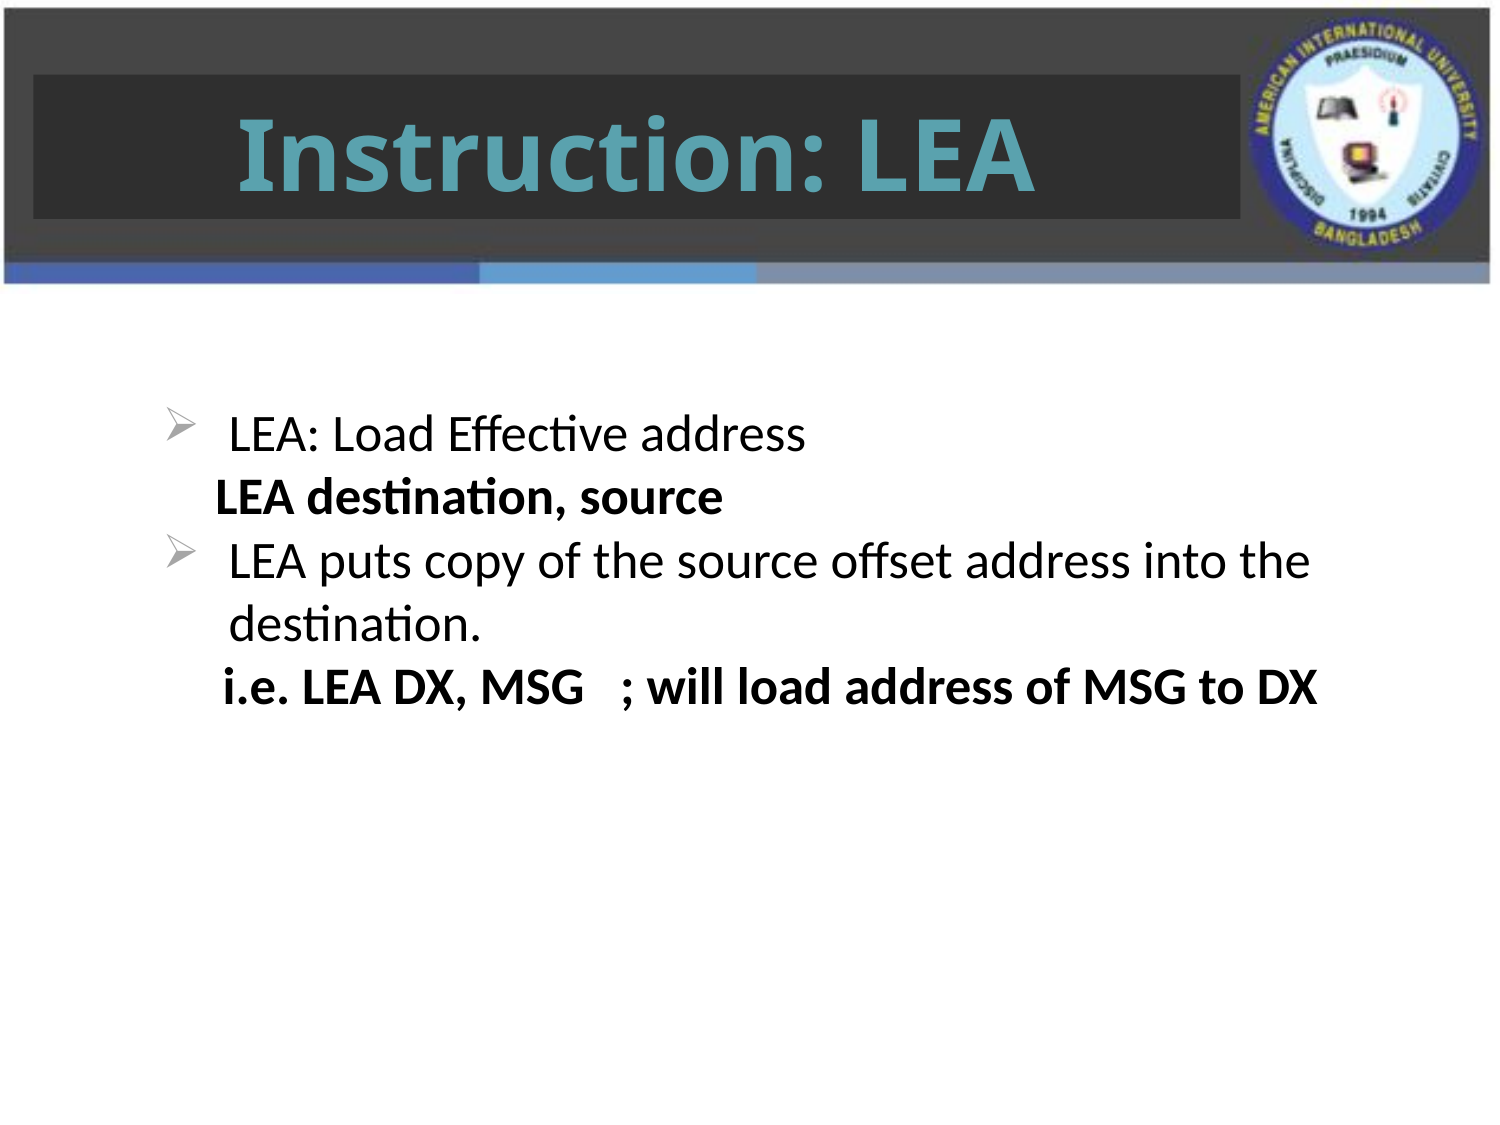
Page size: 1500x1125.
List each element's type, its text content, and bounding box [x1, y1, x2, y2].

list LEA: Load Effective address LEA destination, source LEA puts copy of the source offset address into the destination. i.e. LEA DX, MSG ; will load address of MSG to DX [147, 391, 1500, 1102]
picture [0, 0, 1500, 294]
